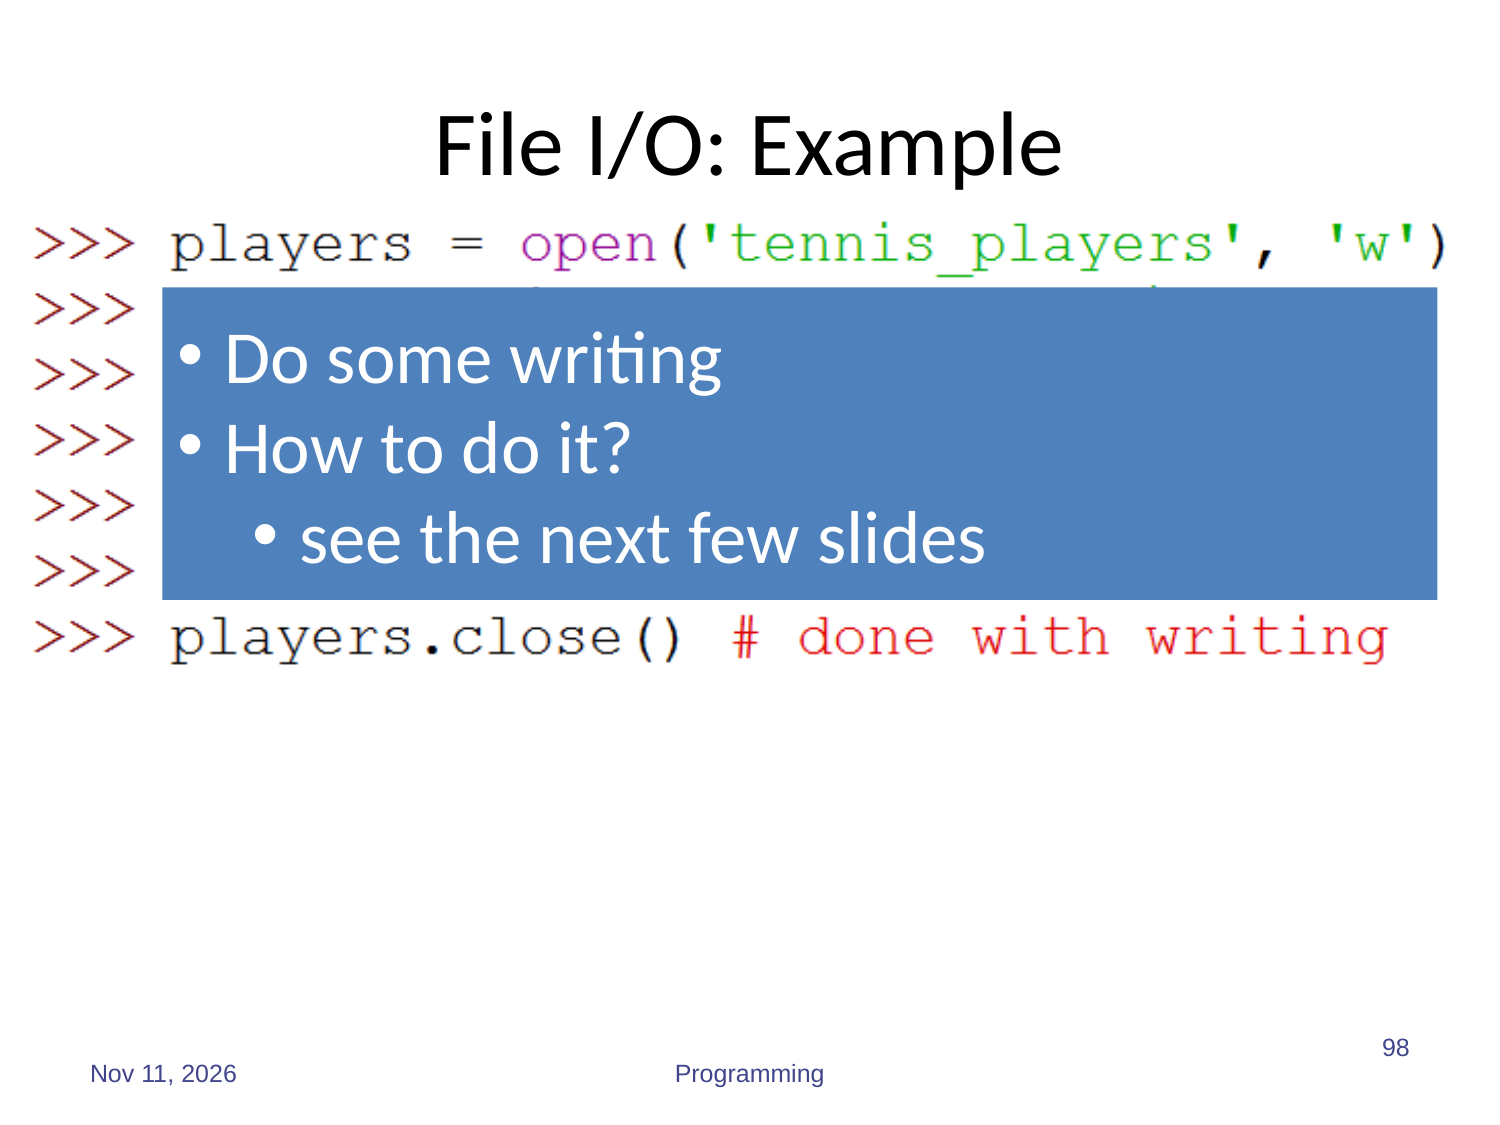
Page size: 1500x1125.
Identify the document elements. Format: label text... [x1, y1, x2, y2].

title File I/O: Example [75, 45, 1425, 210]
slide_number Apr-24 [75, 1042, 425, 1103]
footer Programming [512, 1042, 988, 1103]
slide_number 98 [1074, 1016, 1425, 1077]
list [24, 212, 1472, 676]
